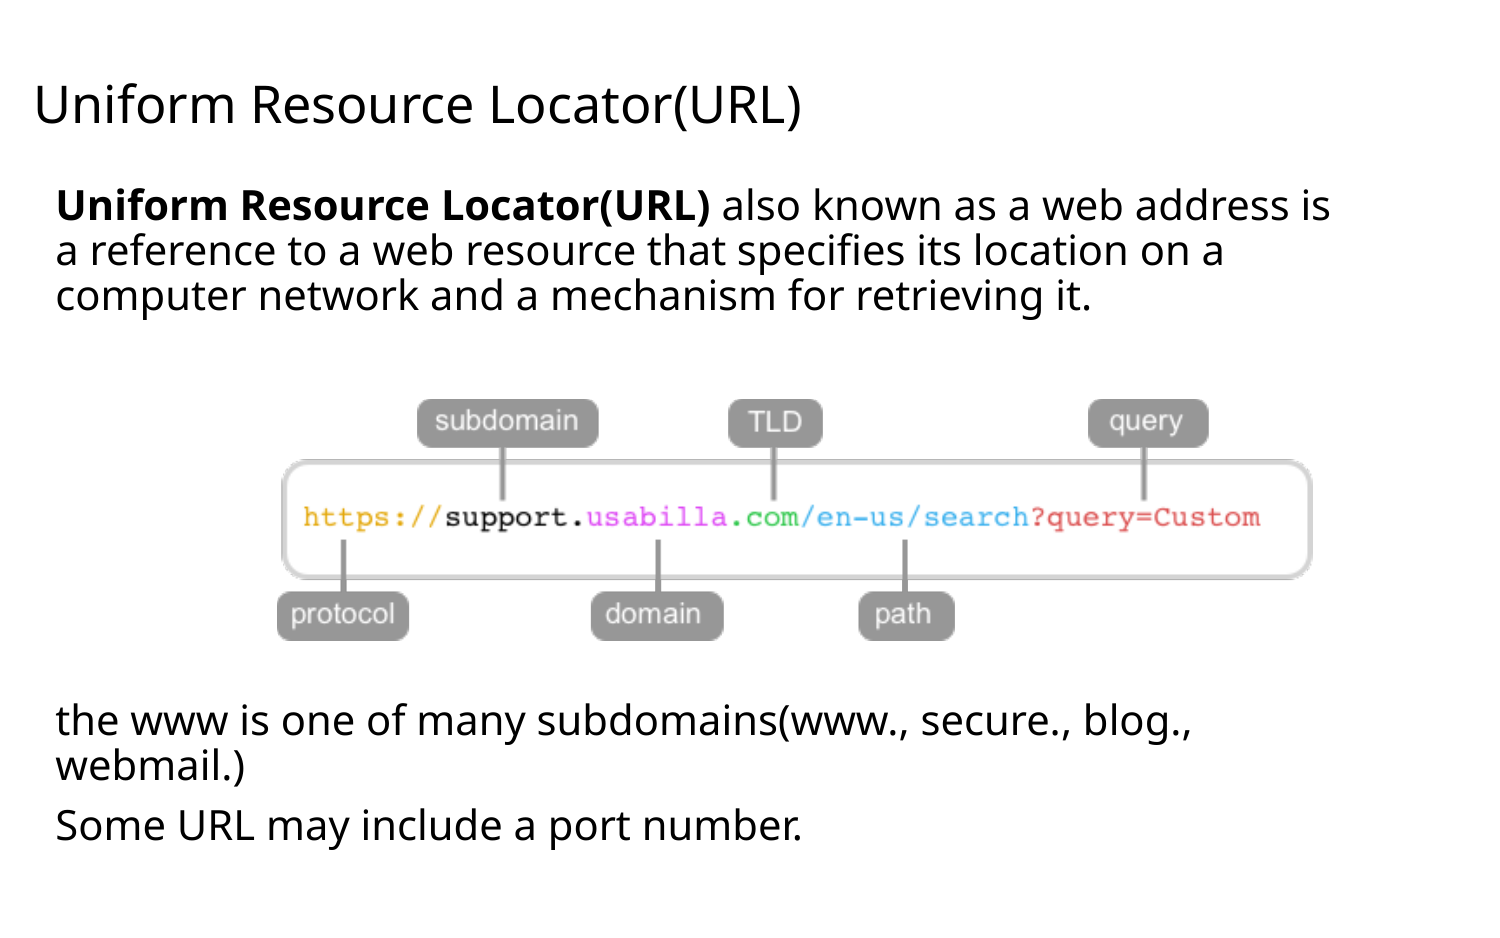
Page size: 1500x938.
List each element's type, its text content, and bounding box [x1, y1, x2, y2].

title Uniform Resource Locator(URL) [18, 16, 1313, 198]
picture [277, 399, 1313, 641]
list Uniform Resource Locator(URL) also known as a web address is a reference to a web resource that specifies its location on a computer network and a mechanism for retrieving it. the www is one of many subdomains(www., secure., blog., webmail.) Some URL may include a port number. [40, 177, 1375, 917]
